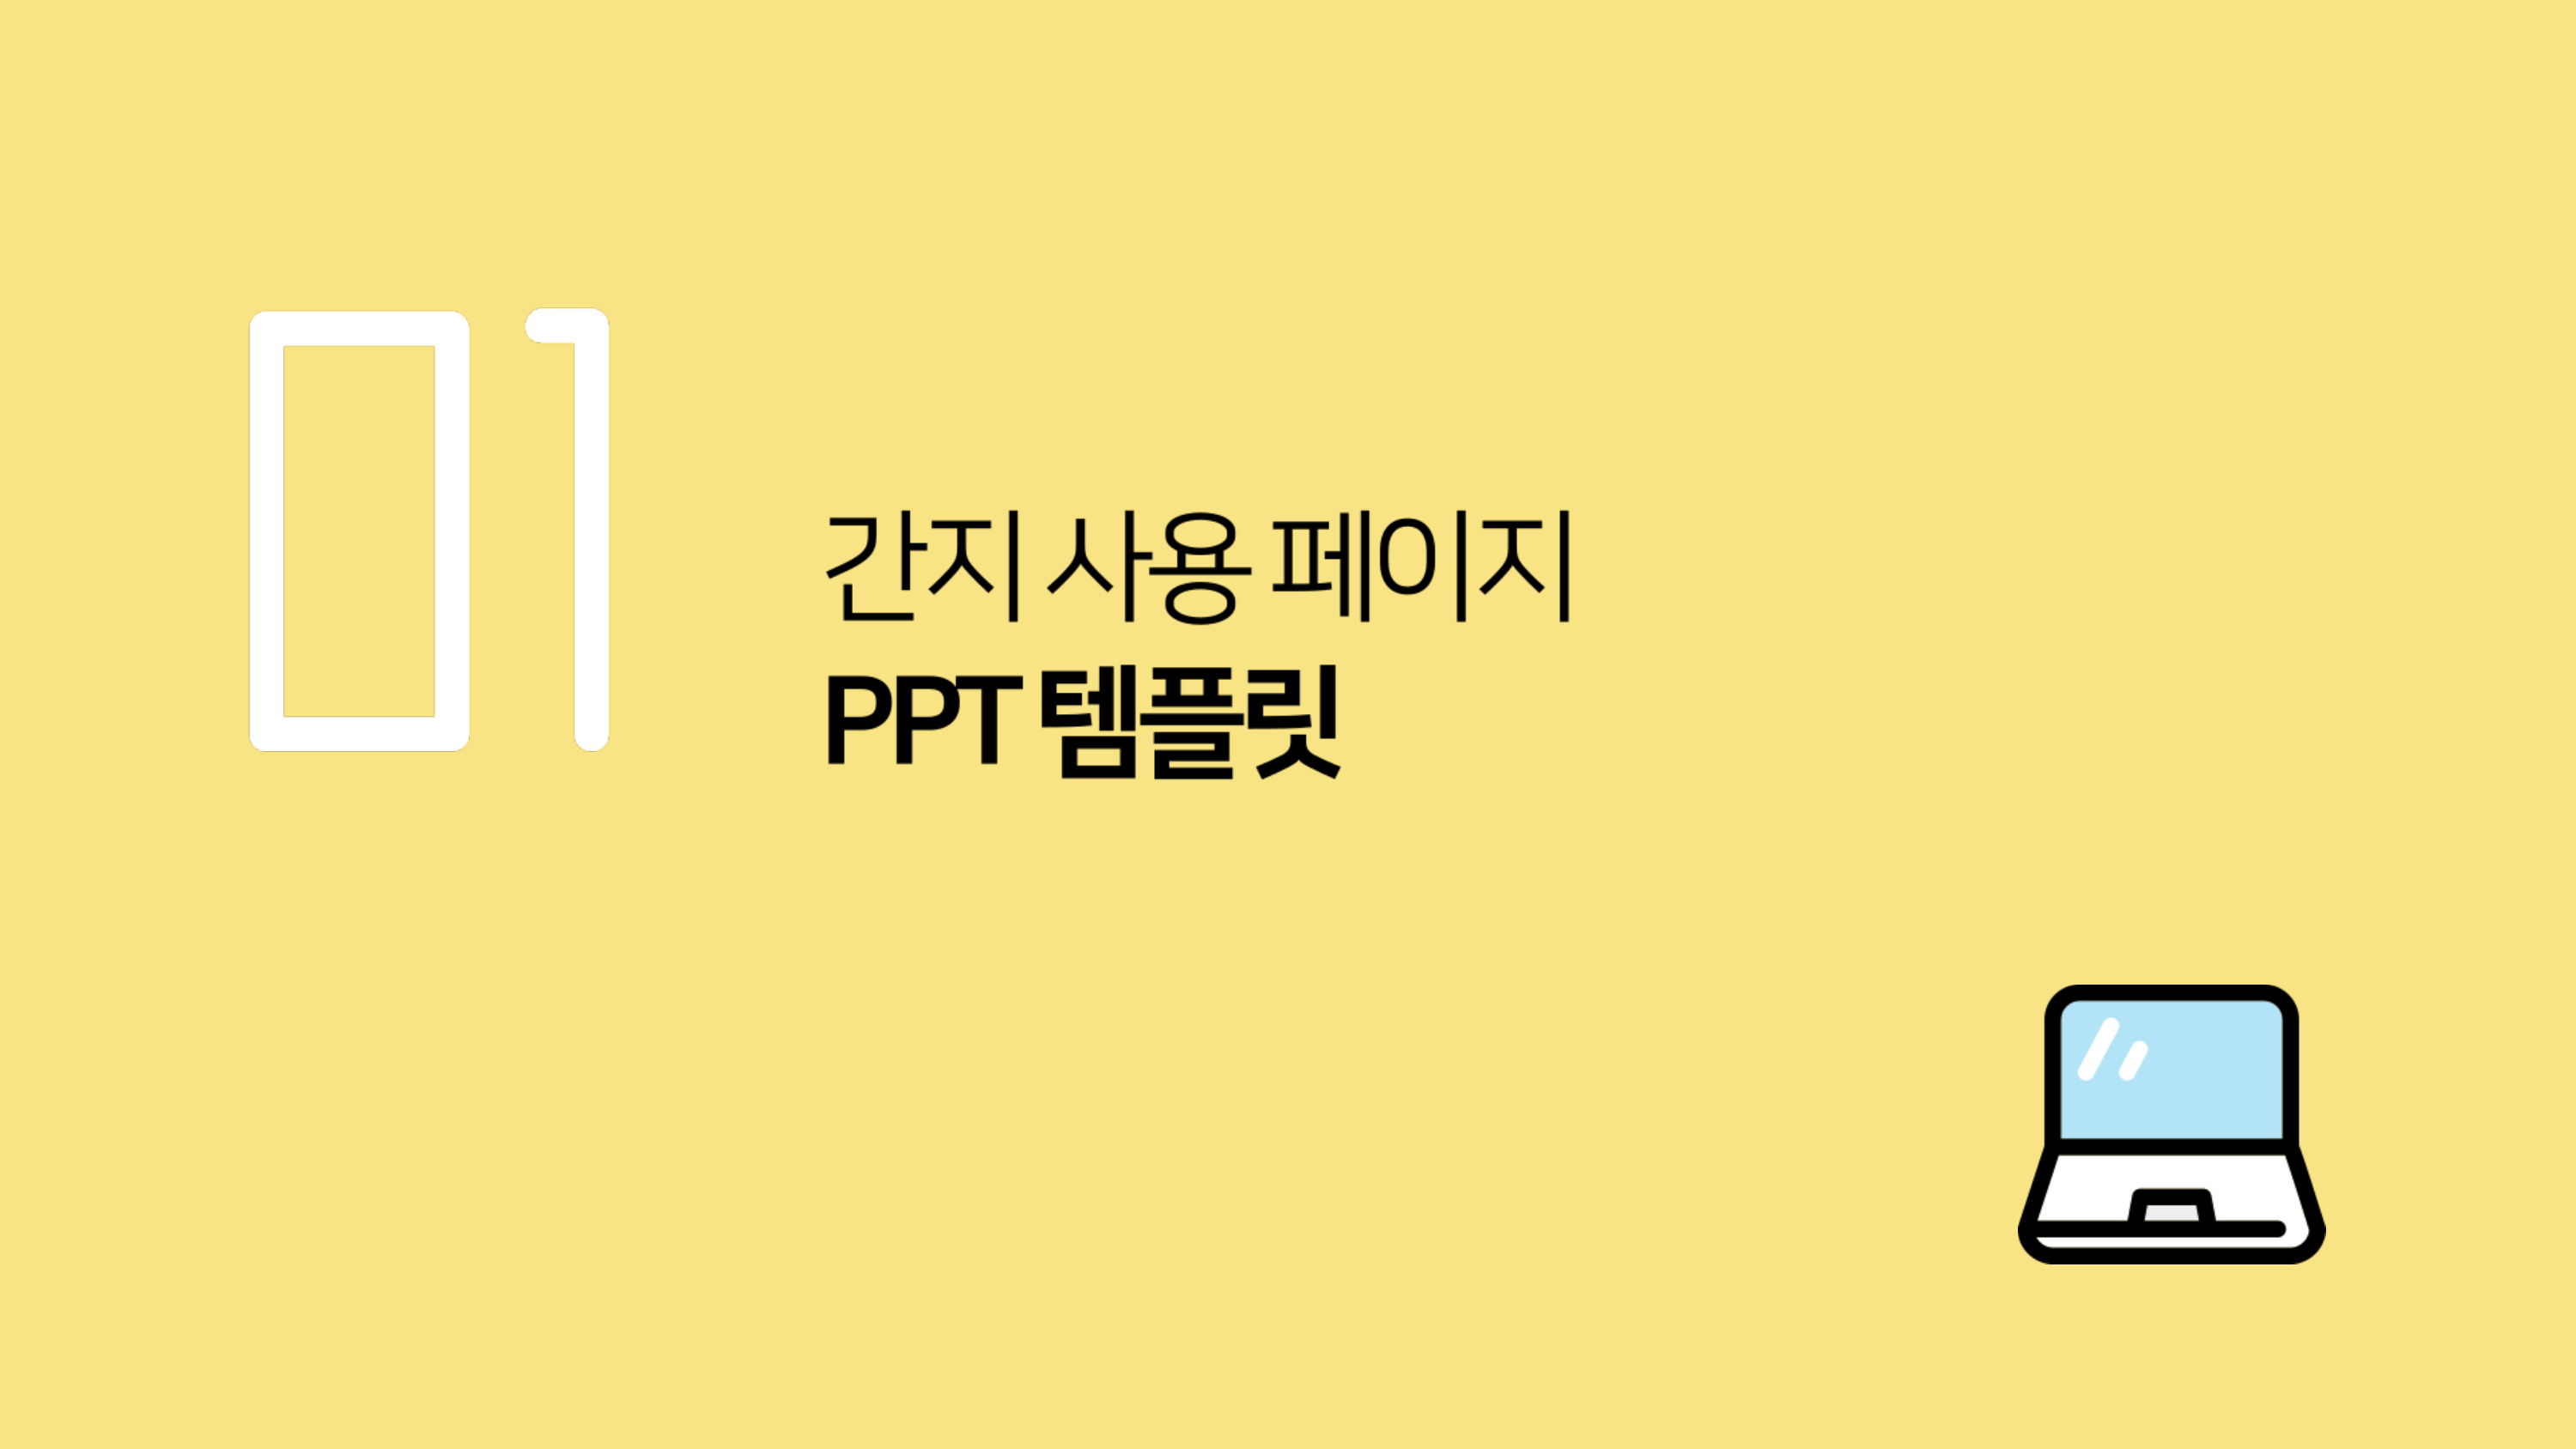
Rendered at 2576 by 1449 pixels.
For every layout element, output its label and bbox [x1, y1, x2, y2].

picture [134, 8, 1637, 1183]
text_box [2017, 984, 2326, 1264]
